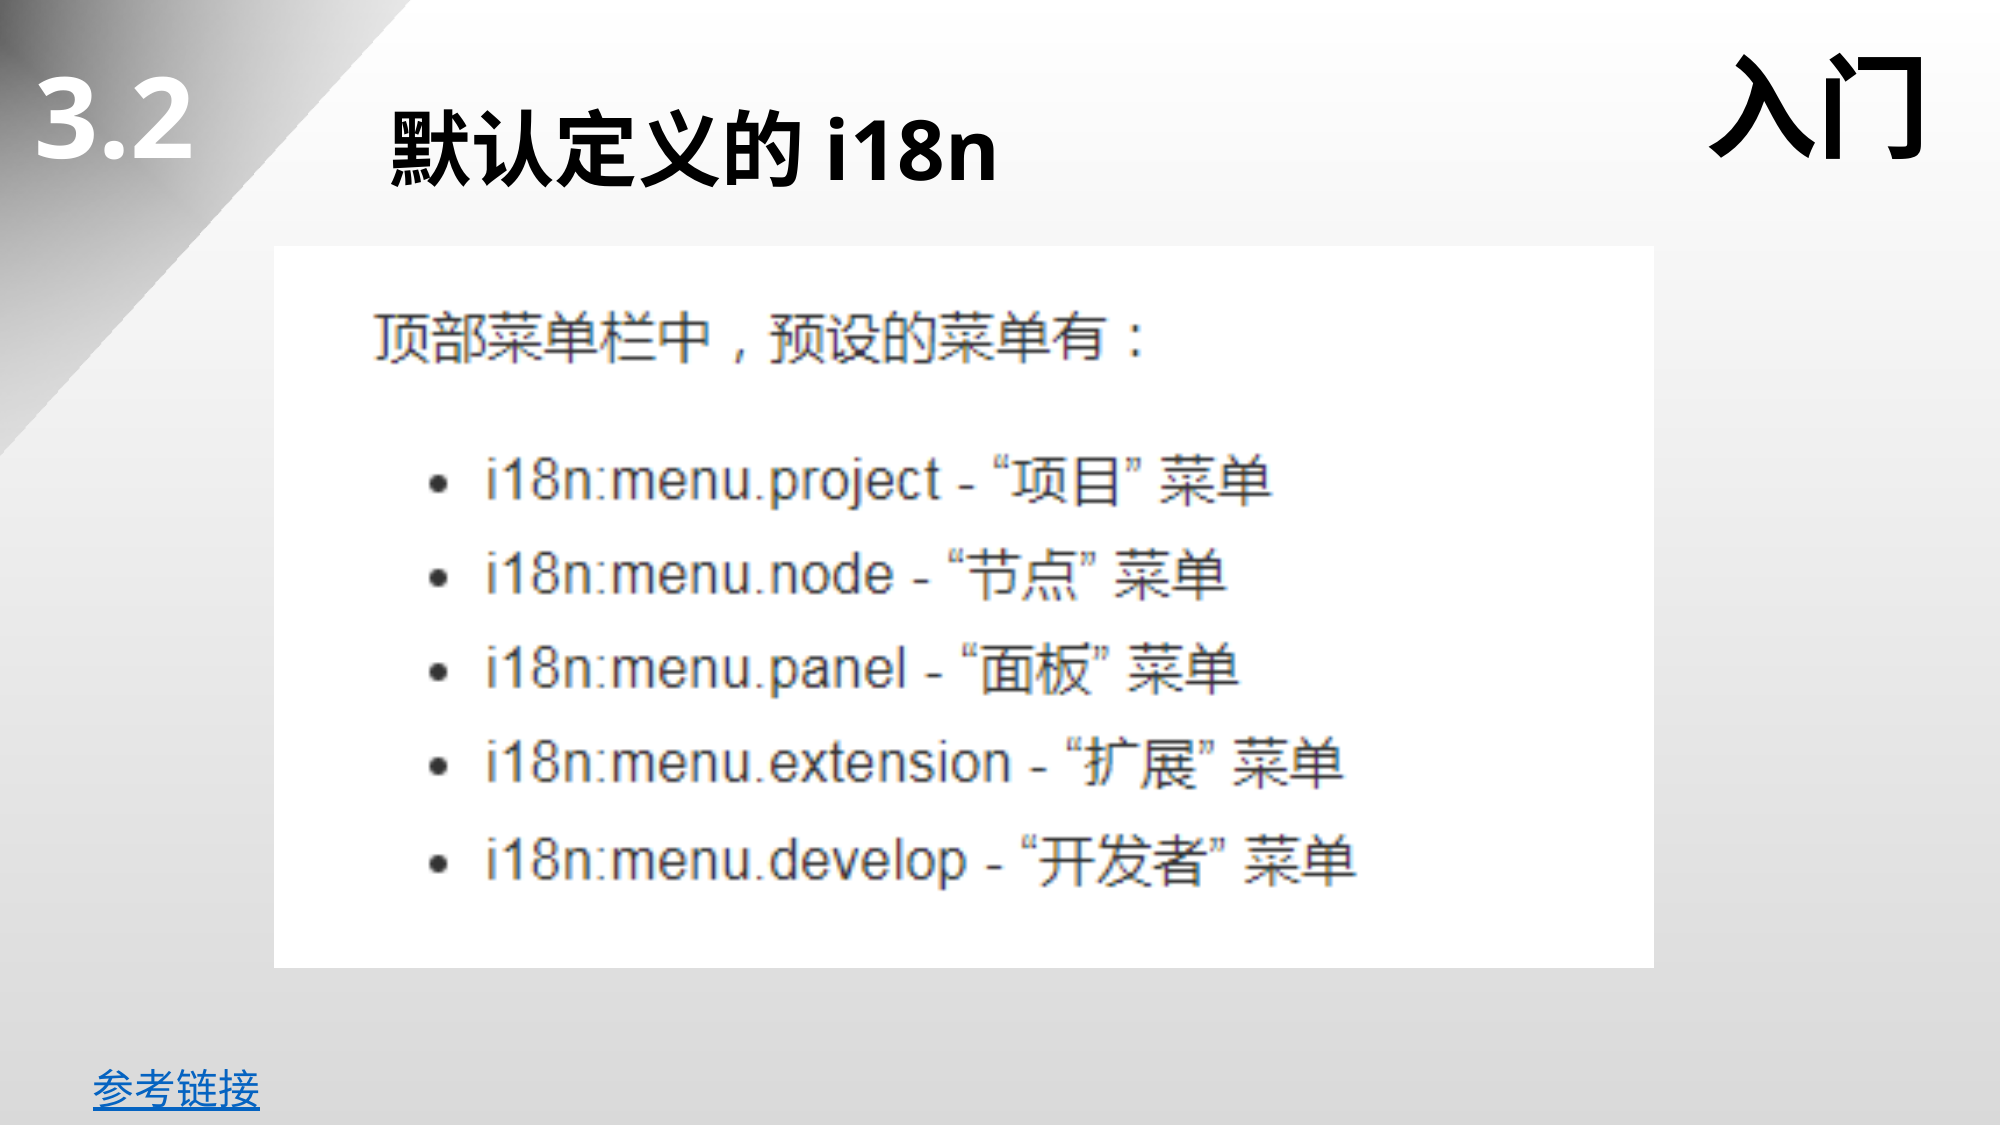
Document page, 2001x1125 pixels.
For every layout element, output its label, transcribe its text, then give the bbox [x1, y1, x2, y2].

text_box 入门 [1690, 30, 1980, 180]
text_box 默认定义的i18n [373, 89, 1015, 205]
text_box 参考链接 [78, 1055, 275, 1125]
picture [0, 0, 1654, 968]
